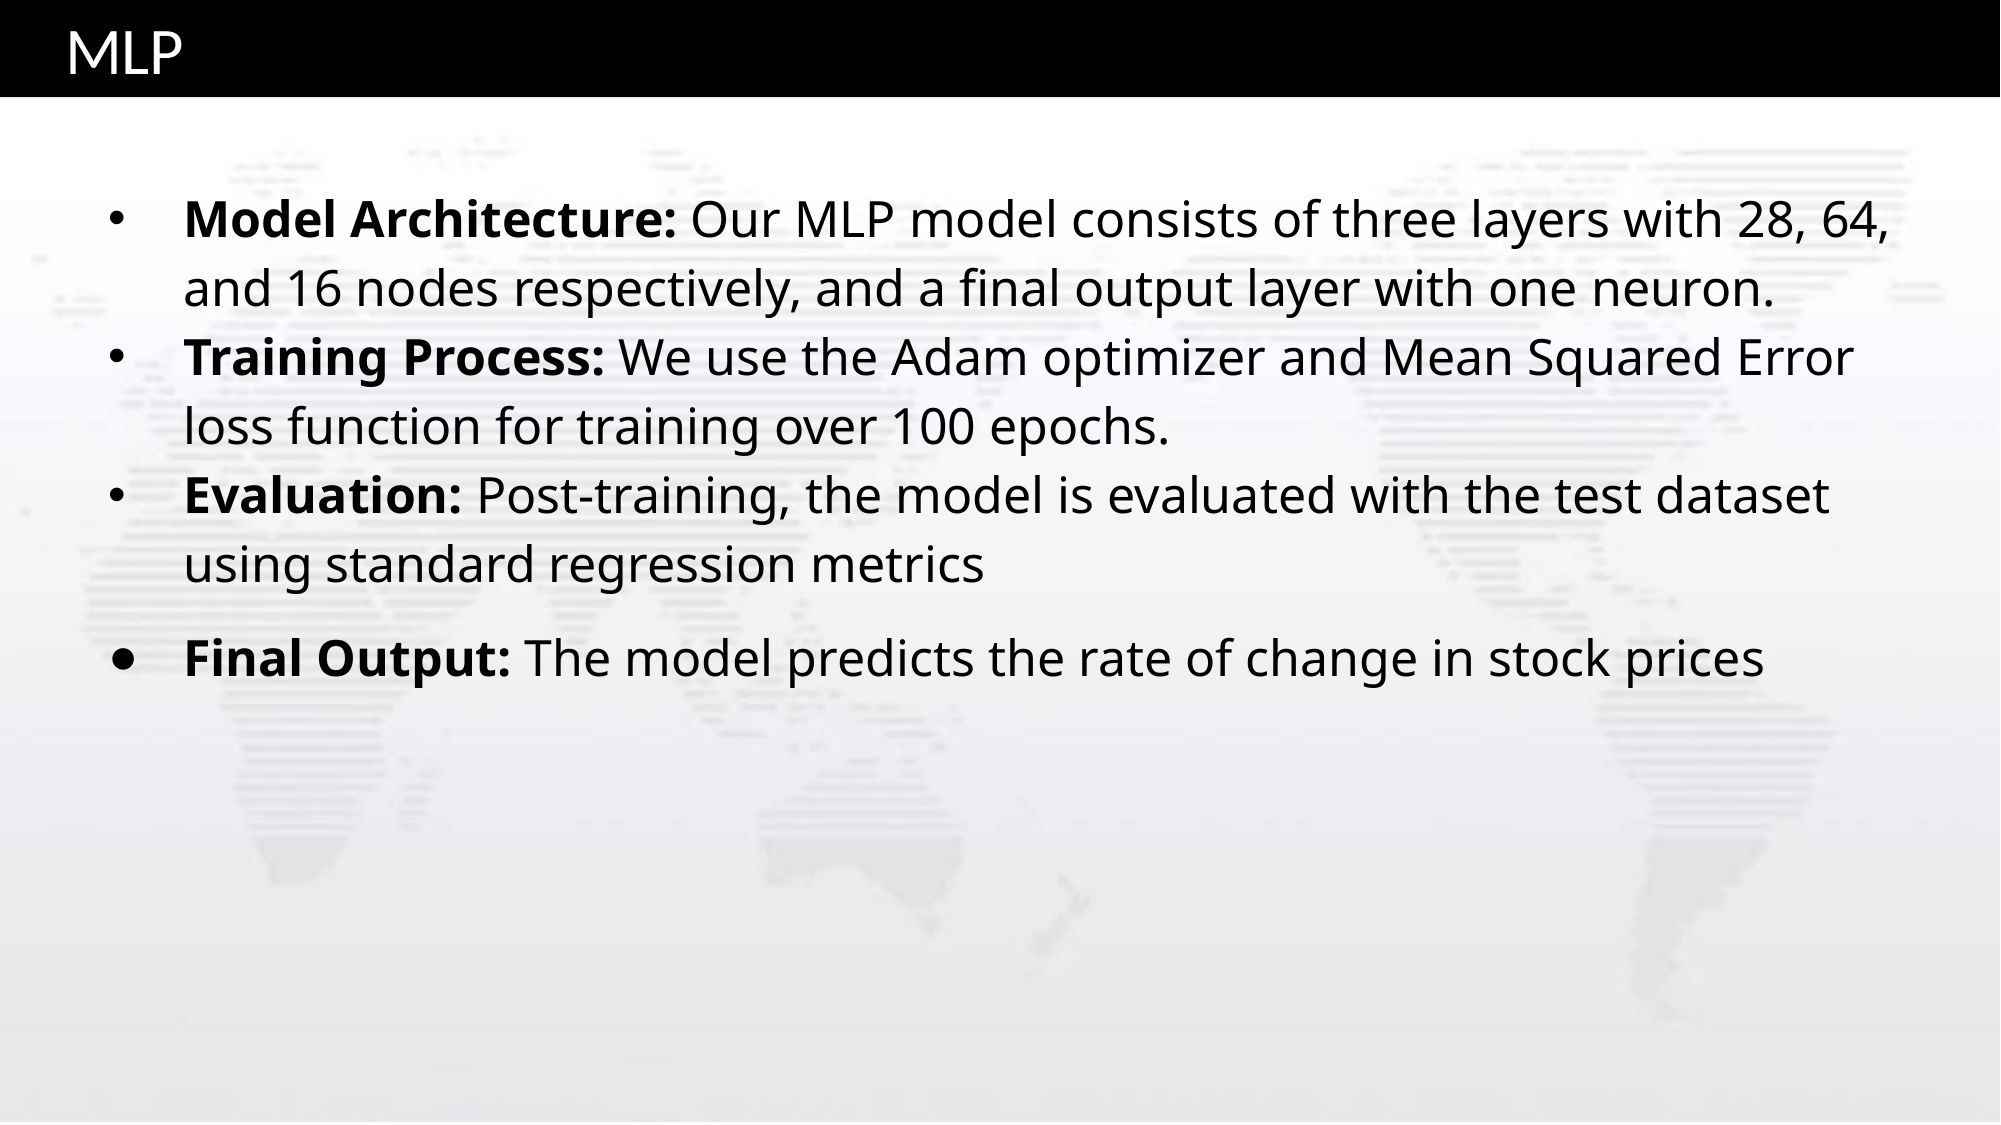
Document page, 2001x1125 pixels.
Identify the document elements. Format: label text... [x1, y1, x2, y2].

list Model Architecture: Our MLP model consists of three layers with 28, 64, and 16 nodes respectively, and a final output layer with one neuron. Training Process: We use the Adam optimizer and Mean Squared Error loss function for training over 100 epochs. Evaluation: Post-training, the model is evaluated with the test dataset using standard regression metrics Final Output: The model predicts the rate of change in stock prices [68, 163, 1932, 911]
text_box MLP [50, 0, 846, 95]
text_box [0, 0, 2000, 98]
picture [0, 98, 2000, 1122]
